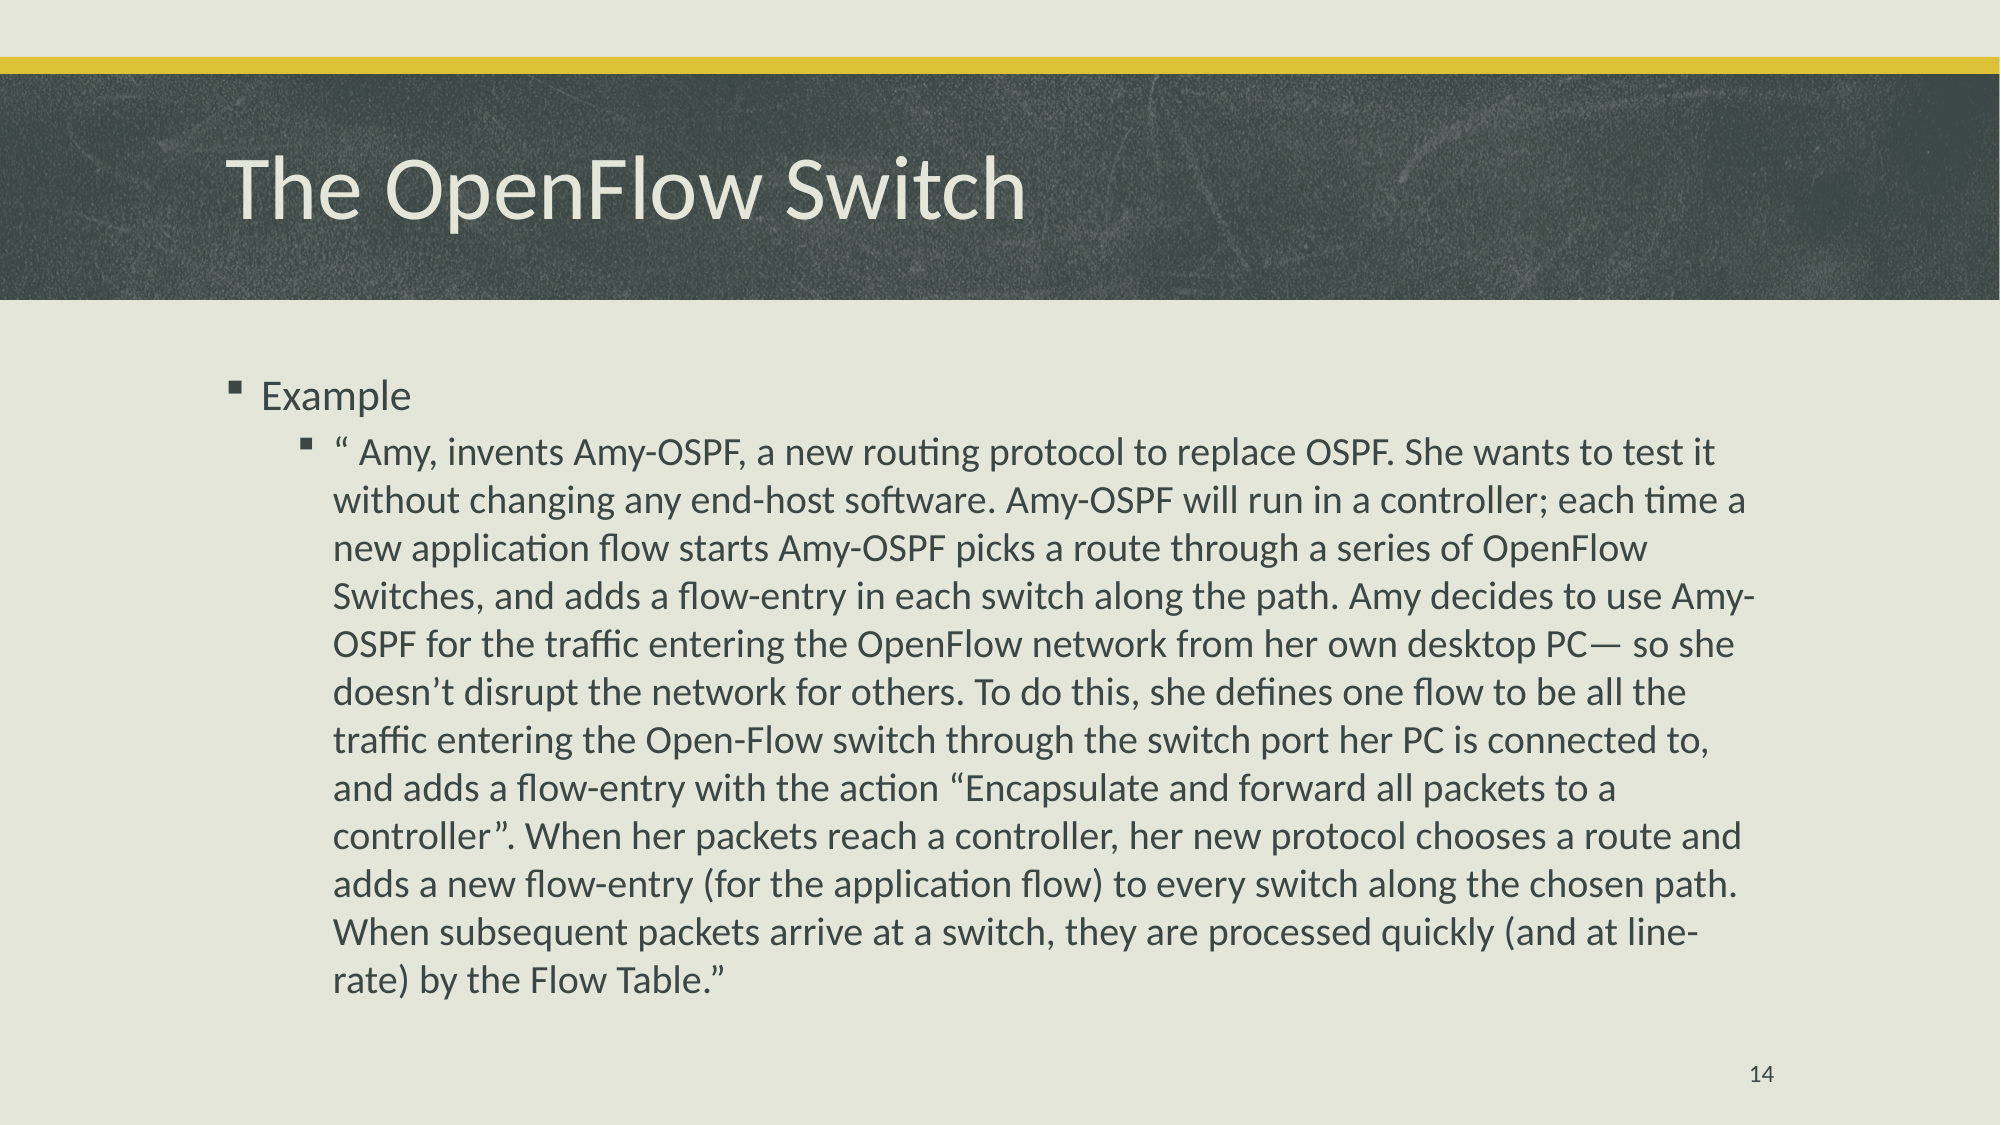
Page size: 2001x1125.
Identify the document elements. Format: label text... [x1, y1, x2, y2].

picture [0, 74, 2000, 300]
slide_number 14 [1466, 1042, 1790, 1103]
list Example “ Amy, invents Amy-OSPF, a new routing protocol to replace OSPF. She wants to test it without changing any end-host software. Amy-OSPF will run in a controller; each time a new application flow starts Amy-OSPF picks a route through a series of OpenFlow Switches, and adds a flow-entry in each switch along the path. Amy decides to use Amy-OSPF for the traffic entering the OpenFlow network from her own desktop PC— so she doesn’t disrupt the network for others. To do this, she defines one flow to be all the traffic entering the Open-Flow switch through the switch port her PC is connected to, and adds a flow-entry with the action “Encapsulate and forward all packets to a controller”. When her packets reach a controller, her new protocol chooses a route and adds a new flow-entry (for the application flow) to every switch along the chosen path. When subsequent packets arrive at a switch, they are processed quickly (and at line-rate) by the Flow Table.” [210, 359, 1790, 1014]
title The OpenFlow Switch [210, 76, 1790, 300]
